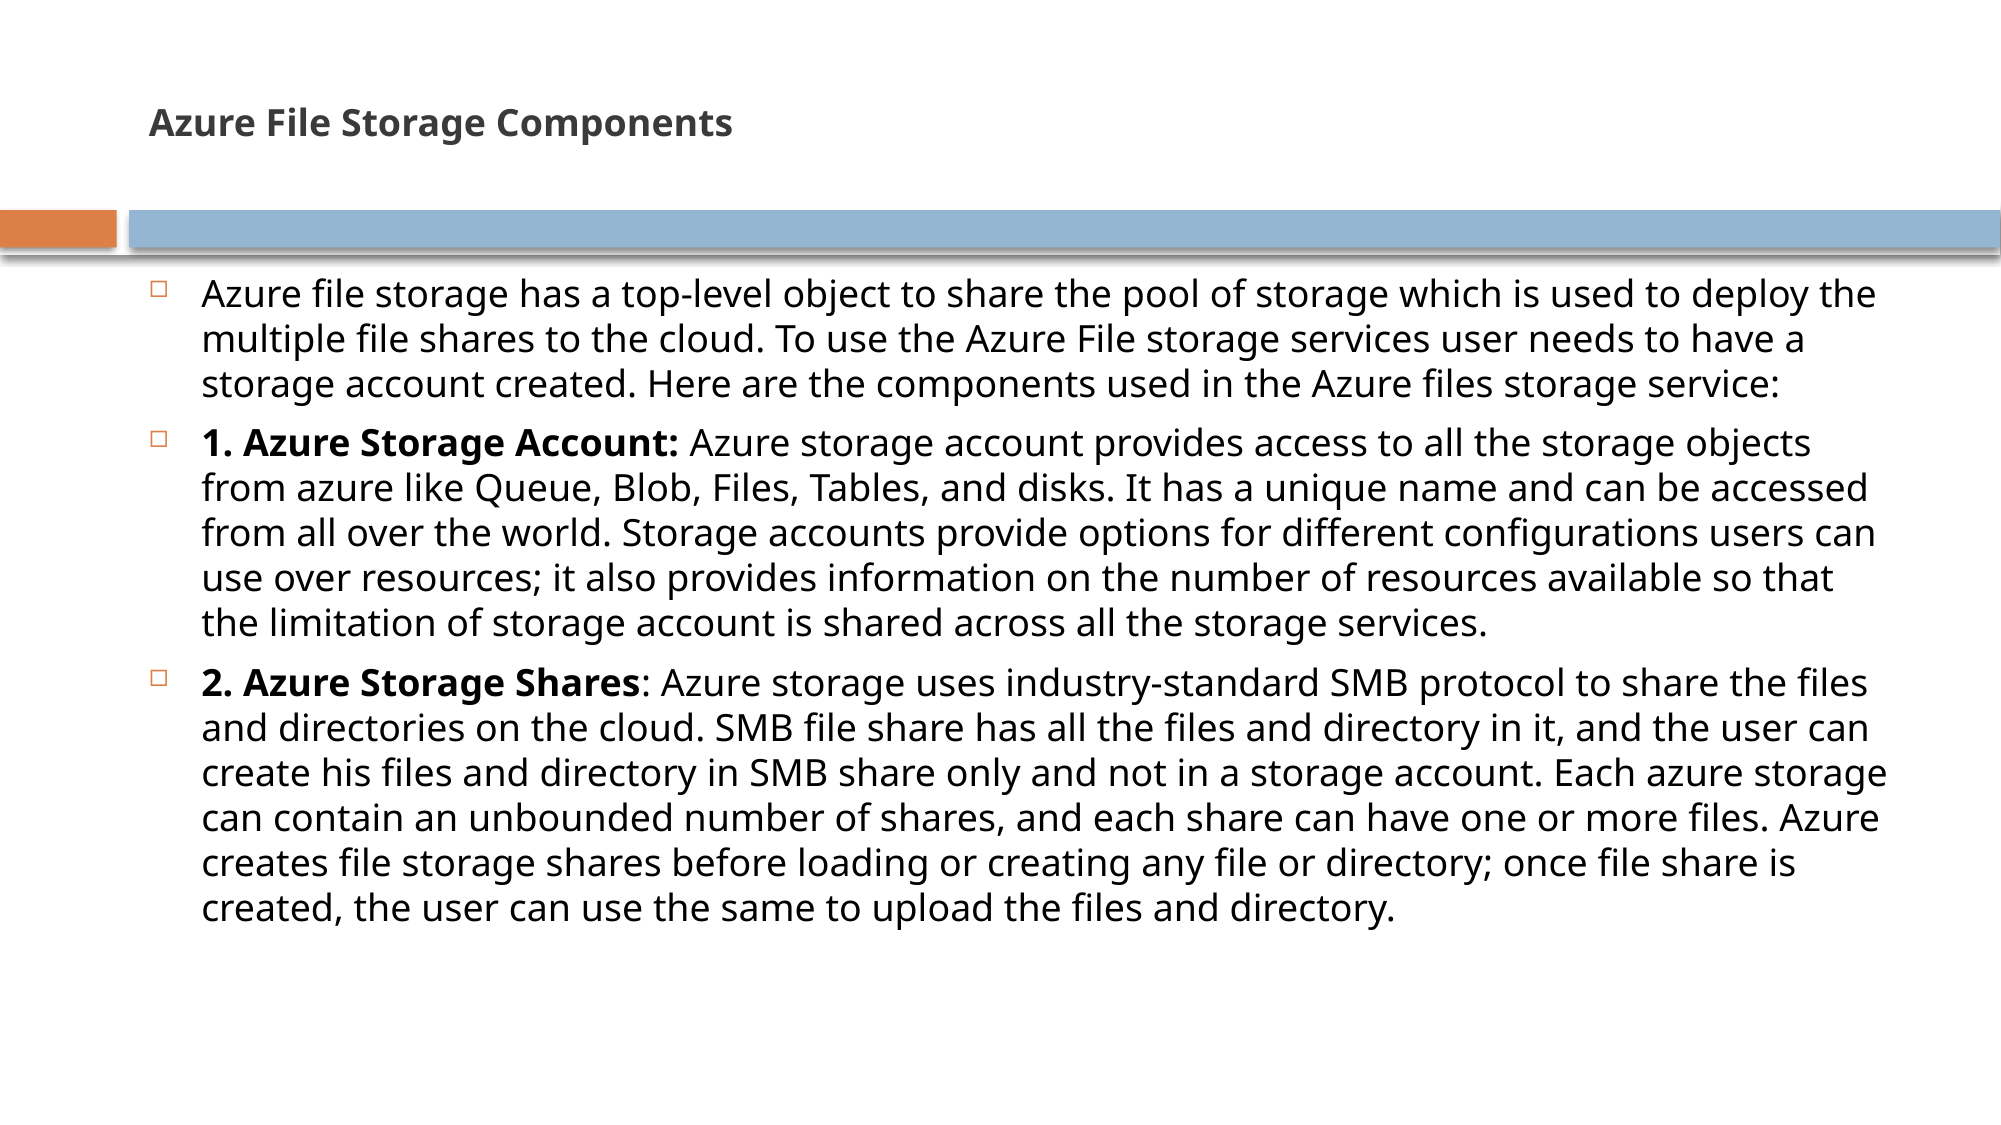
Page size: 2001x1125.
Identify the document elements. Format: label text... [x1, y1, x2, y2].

title Azure File Storage Components [133, 37, 1918, 200]
list Azure file storage has a top-level object to share the pool of storage which is used to deploy the multiple file shares to the cloud. To use the Azure File storage services user needs to have a storage account created. Here are the components used in the Azure files storage service: 1. Azure Storage Account: Azure storage account provides access to all the storage objects from azure like Queue, Blob, Files, Tables, and disks. It has a unique name and can be accessed from all over the world. Storage accounts provide options for different configurations users can use over resources; it also provides information on the number of resources available so that the limitation of storage account is shared across all the storage services. 2. Azure Storage Shares: Azure storage uses industry-standard SMB protocol to share the files and directories on the cloud. SMB file share has all the files and directory in it, and the user can create his files and directory in SMB share only and not in a storage account. Each azure storage can contain an unbounded number of shares, and each share can have one or more files. Azure creates file storage shares before loading or creating any file or directory; once file share is created, the user can use the same to upload the files and directory. [133, 262, 1918, 1000]
